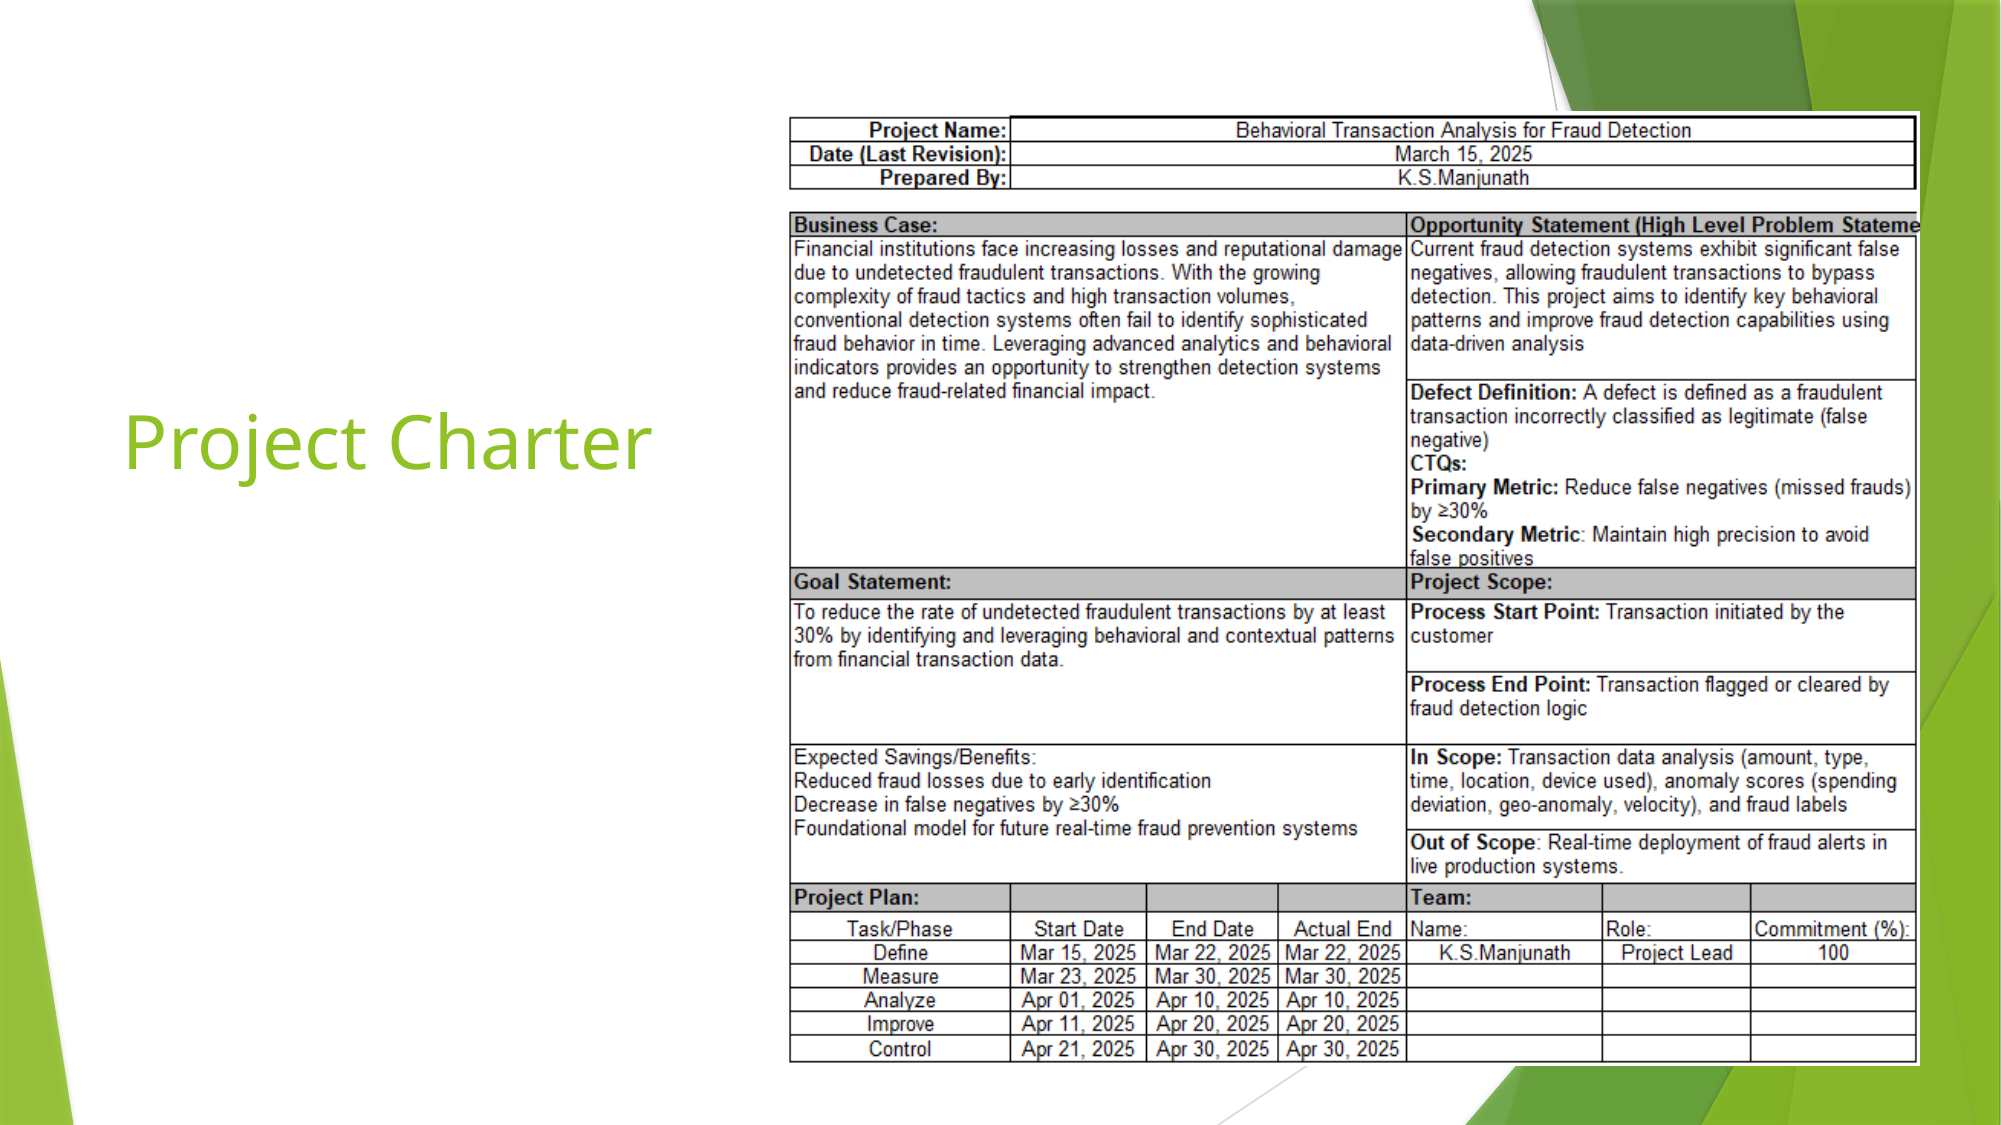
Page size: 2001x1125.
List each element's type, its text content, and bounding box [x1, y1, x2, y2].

title Project Charter [107, 387, 676, 604]
picture [784, 111, 1921, 1066]
